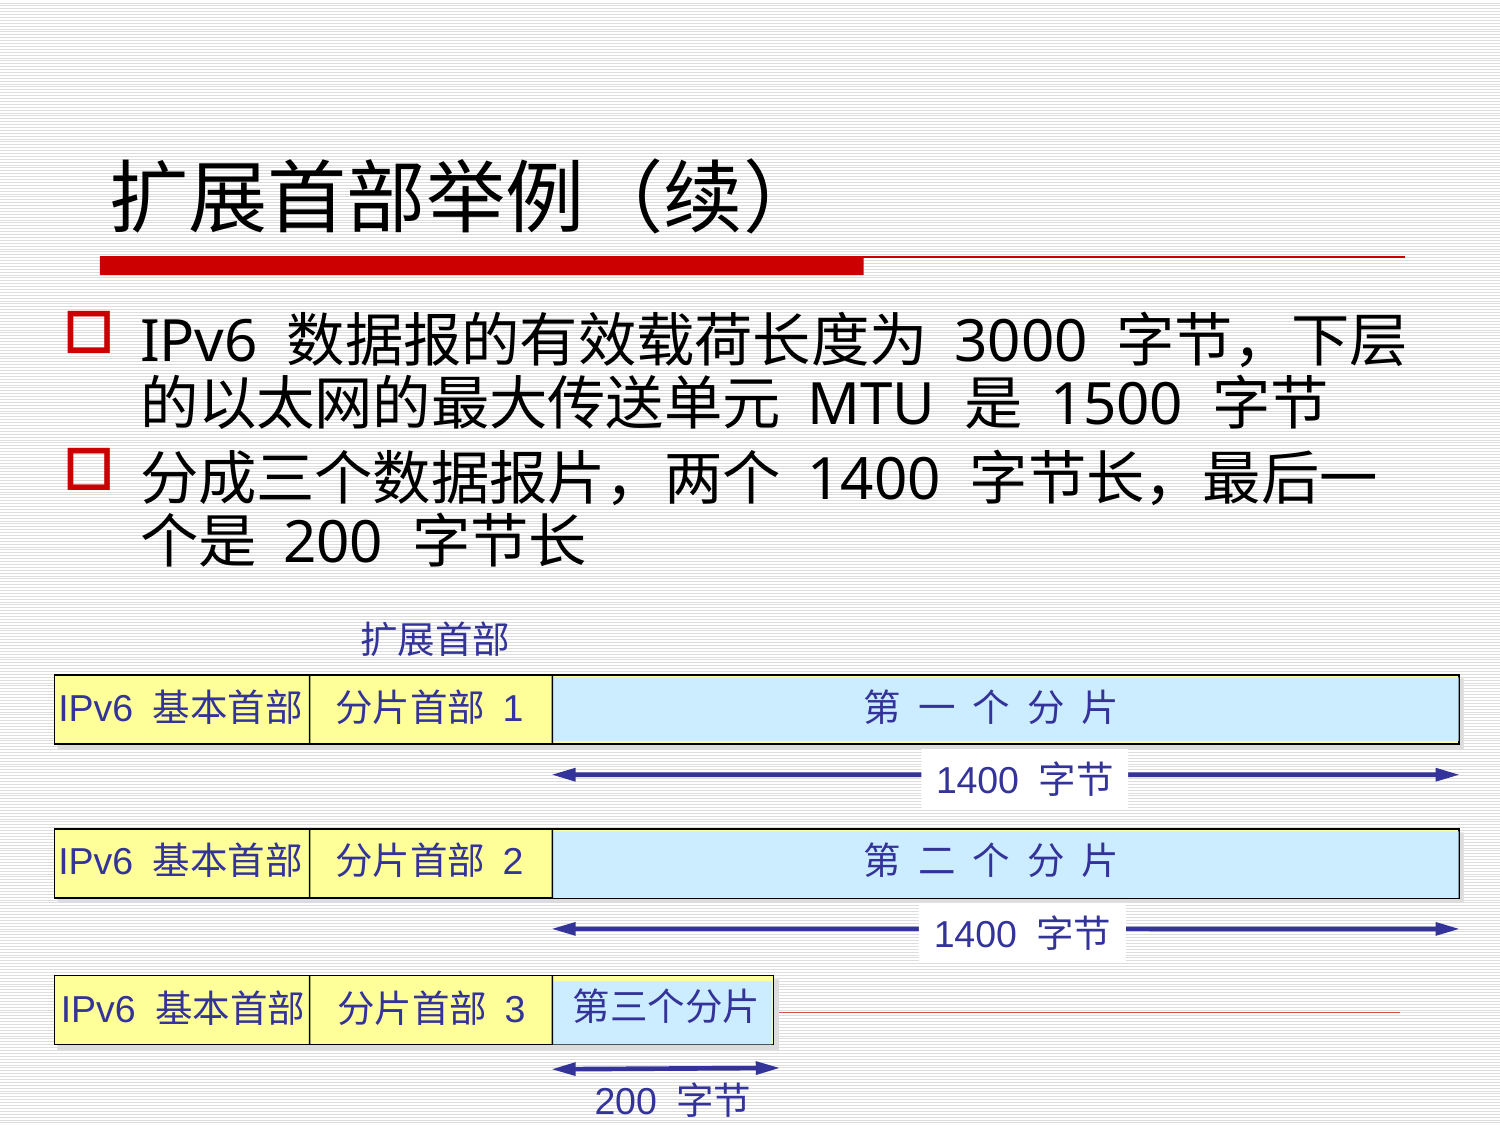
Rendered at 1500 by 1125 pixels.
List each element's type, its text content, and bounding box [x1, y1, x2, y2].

text_box 1400 字节 [921, 749, 1129, 809]
text_box 第 二 个 分 片 [849, 829, 1135, 890]
text_box [552, 768, 921, 781]
text_box [54, 737, 309, 744]
text_box [310, 829, 552, 898]
text_box 分片首部 1 [320, 676, 538, 737]
text_box [552, 922, 918, 936]
text_box 分片首部 3 [322, 978, 541, 1038]
text_box [310, 675, 552, 744]
text_box 第 一 个 分 片 [849, 676, 1135, 737]
text_box [1129, 768, 1459, 781]
text_box [553, 677, 1459, 741]
text_box IPv6 基本首部 [43, 676, 318, 737]
text_box IPv6 基本首部 [46, 978, 320, 1038]
text_box 200 字节 [579, 1069, 766, 1125]
text_box [54, 890, 309, 898]
text_box [1126, 922, 1459, 936]
text_box 第三个分片 [558, 975, 776, 1036]
list IPv6 数据报的有效载荷长度为 3000 字节，下层的以太网的最大传送单元 MTU 是 1500 字节 分成三个数据报片，两个 1400 字节长，最后一个是 200 字节长 [47, 303, 1424, 576]
text_box 分片首部 2 [320, 829, 538, 890]
text_box 扩展首部 [345, 608, 526, 669]
text_box IPv6 基本首部 [43, 829, 318, 890]
text_box 1400 字节 [918, 902, 1126, 963]
text_box [553, 831, 1459, 898]
text_box [310, 975, 552, 1045]
title 扩展首部举例（续） [94, 50, 1407, 250]
text_box [54, 1038, 309, 1045]
text_box [552, 1061, 780, 1076]
text_box [553, 981, 773, 1045]
